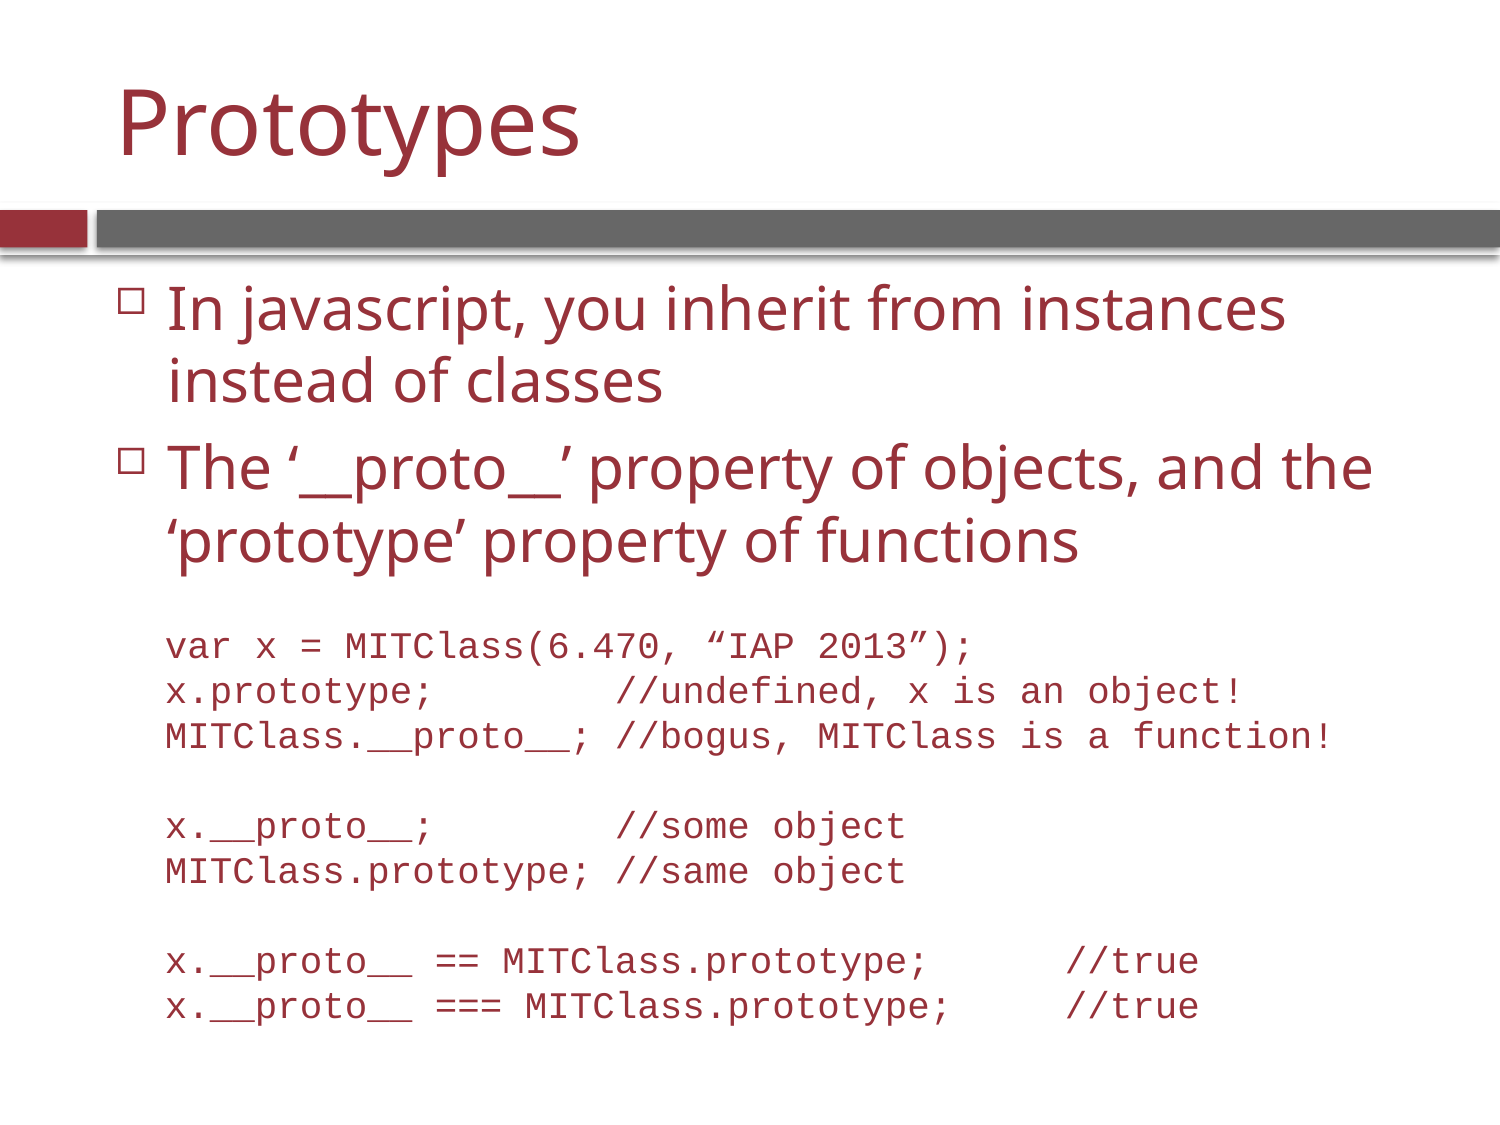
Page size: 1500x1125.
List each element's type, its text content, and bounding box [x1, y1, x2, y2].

title Prototypes [100, 37, 1438, 200]
list In javascript, you inherit from instances instead of classes The ‘__proto__’ property of objects, and the ‘prototype’ property of functions [100, 262, 1438, 1000]
text_box var x = MITClass(6.470, “IAP 2013”); x.prototype; //undefined, x is an object! MITClass.__proto__; //bogus, MITClass is a function! x.__proto__; //some object MITClass.prototype; //same object x.__proto__ == MITClass.prototype; //true x.__proto__ === MITClass.prototype; //true [150, 613, 1450, 1034]
